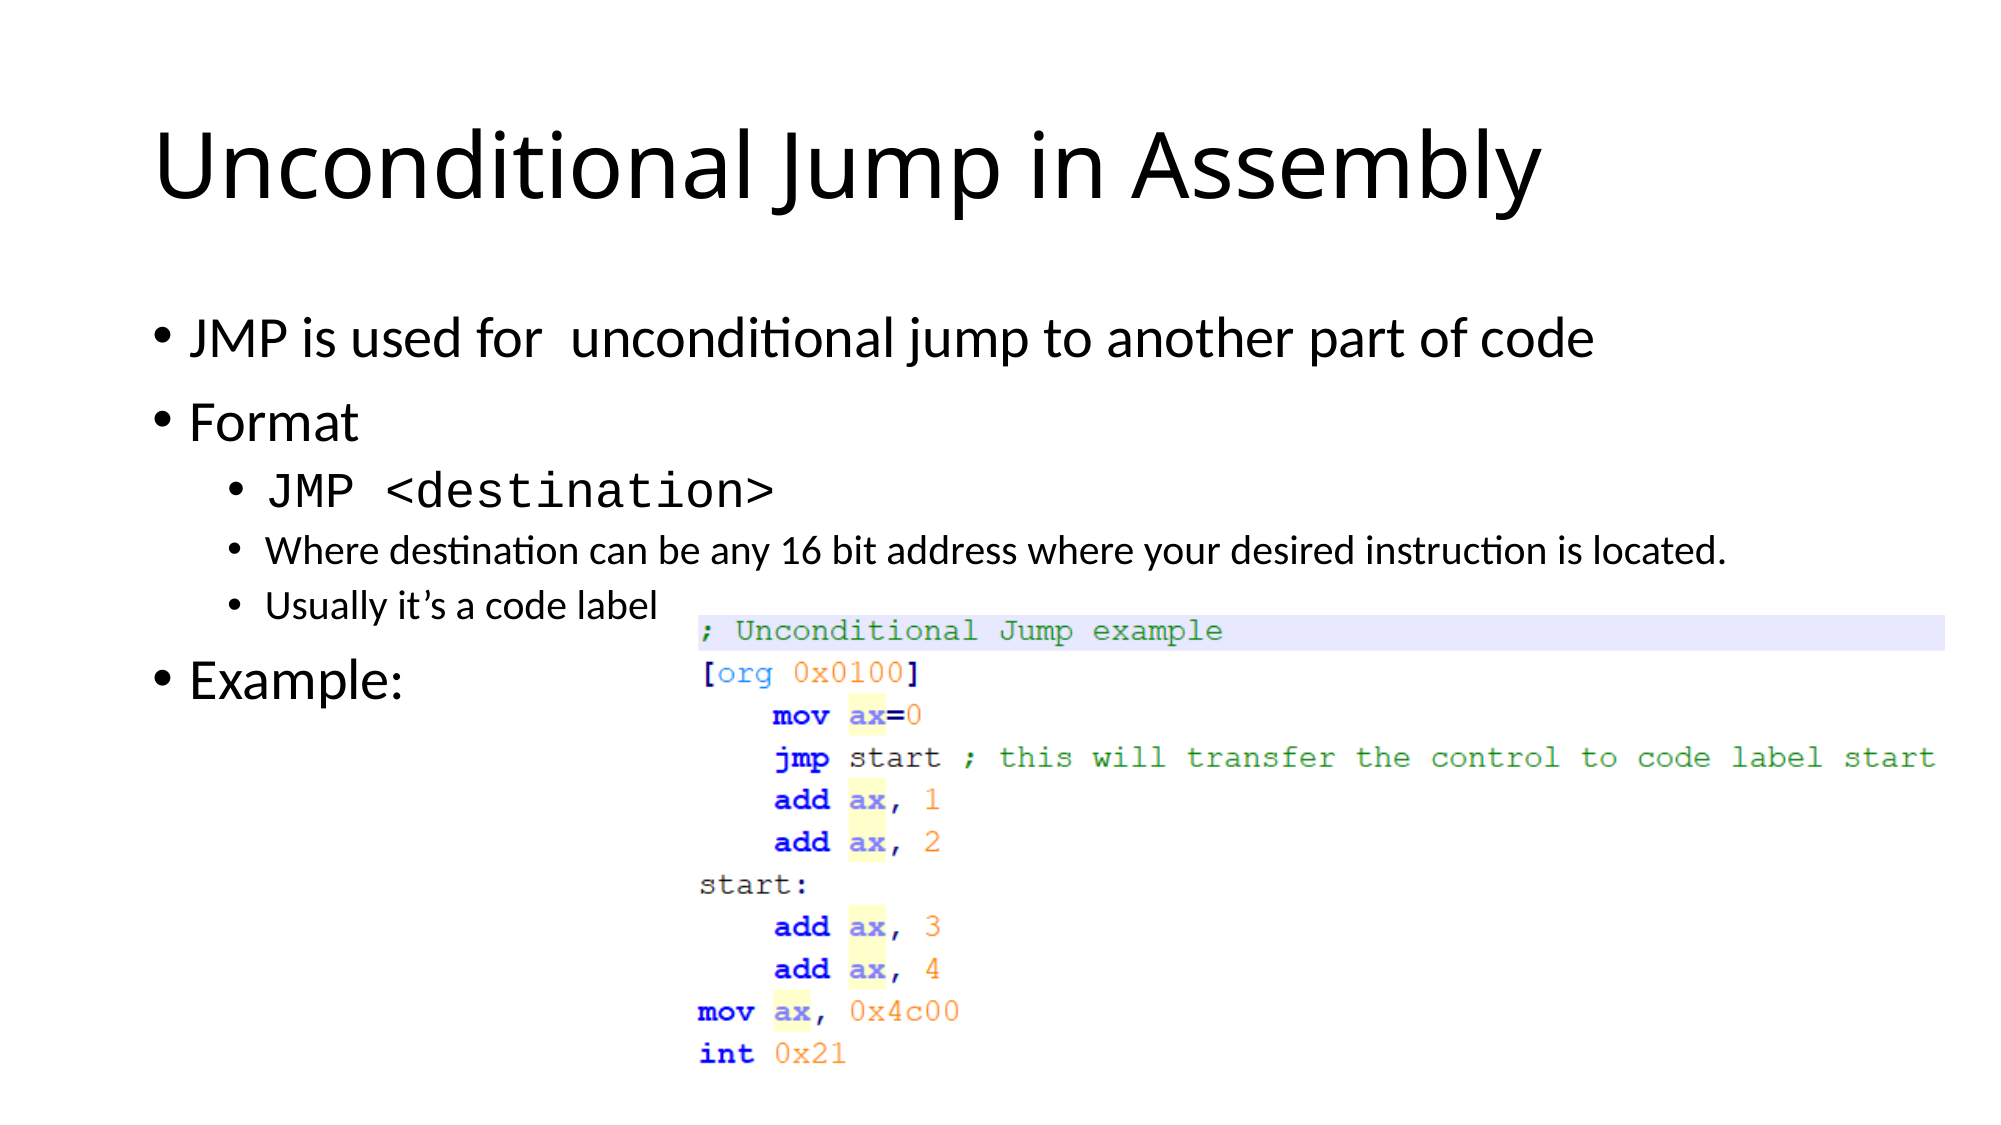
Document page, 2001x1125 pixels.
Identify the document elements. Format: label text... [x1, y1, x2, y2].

picture [697, 615, 1945, 1093]
title Unconditional Jump in Assembly [137, 59, 1863, 278]
list JMP is used for unconditional jump to another part of code Format JMP <destination> Where destination can be any 16 bit address where your desired instruction is located. Usually it’s a code label Example: [137, 299, 1863, 1014]
